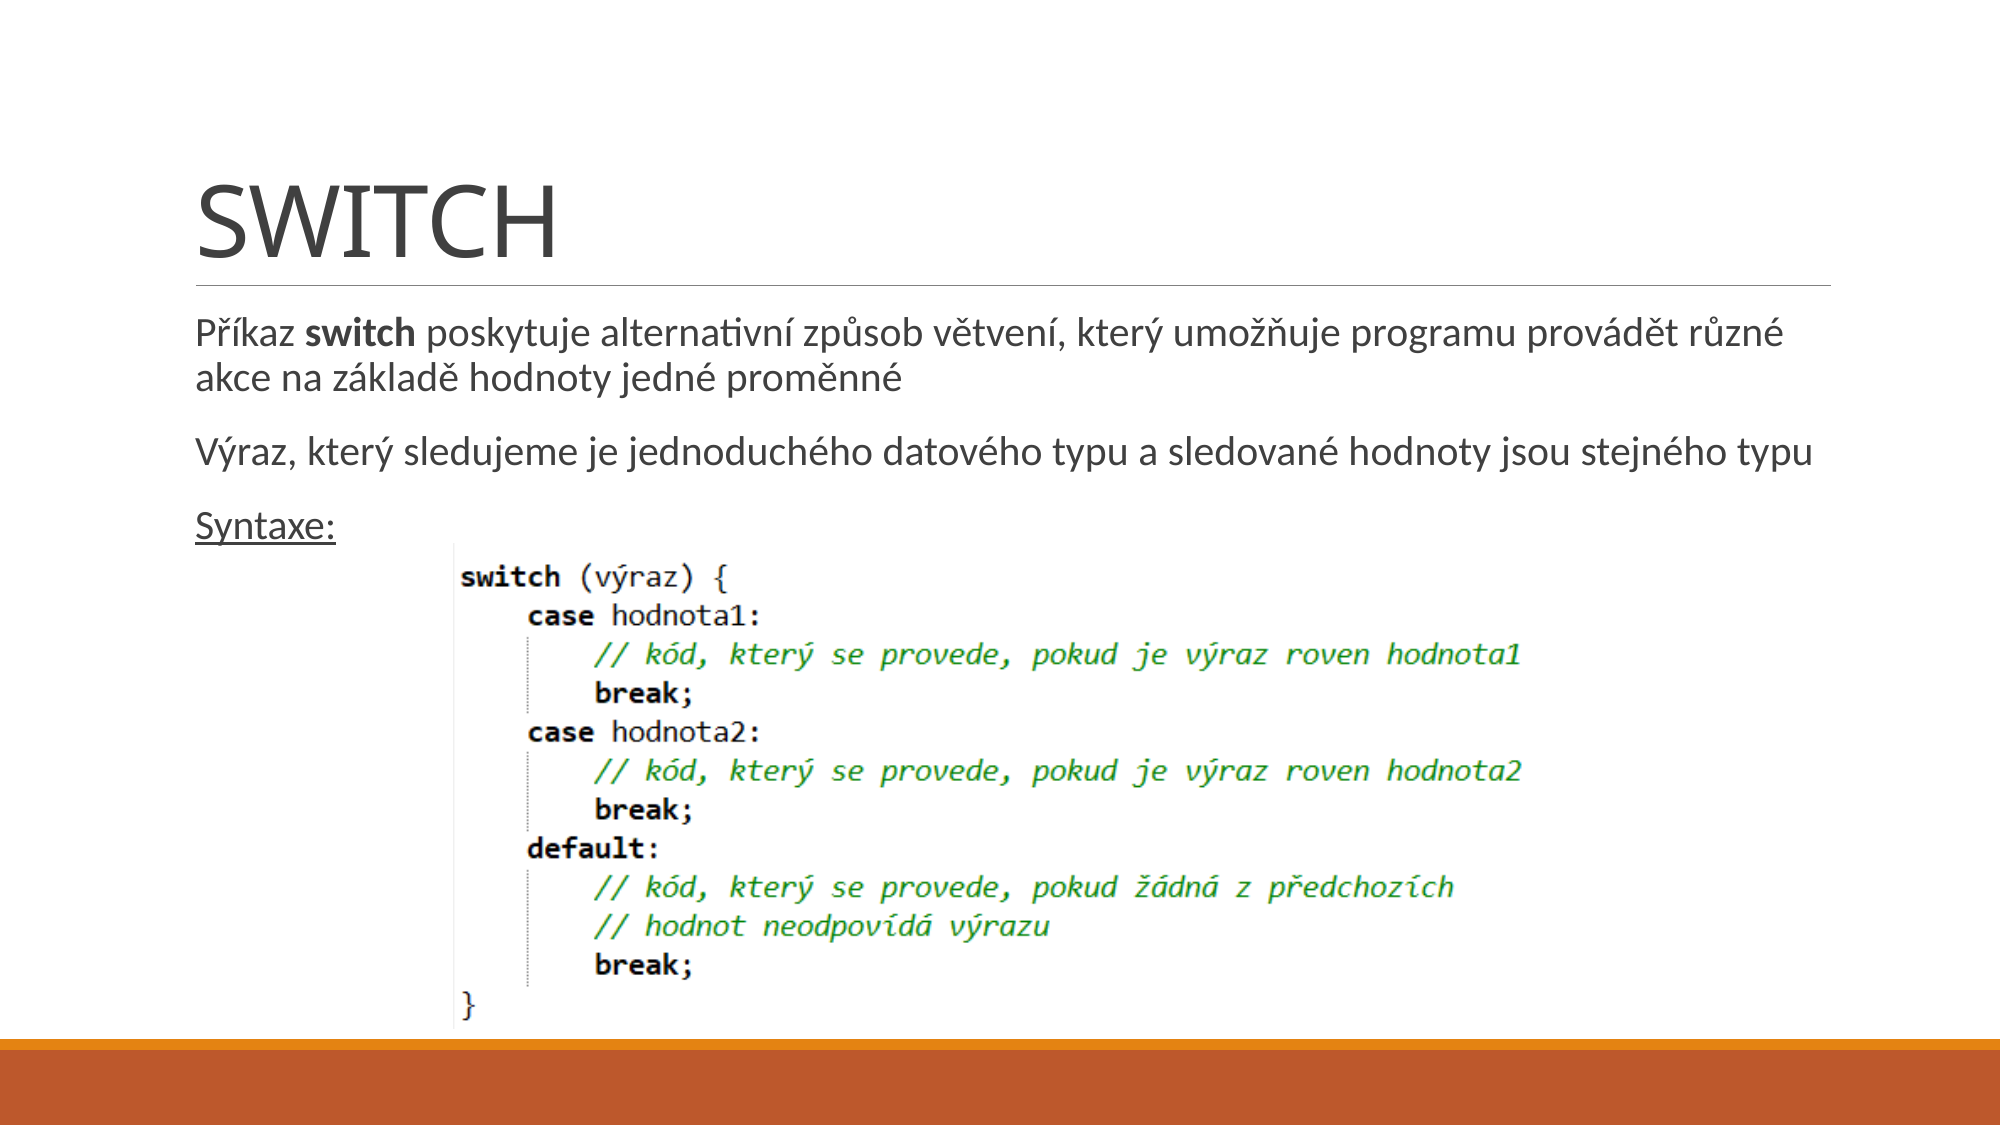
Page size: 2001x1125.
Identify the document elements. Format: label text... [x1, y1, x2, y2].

title SWITCH [180, 47, 1830, 285]
list Příkaz switch poskytuje alternativní způsob větvení, který umožňuje programu provádět různé akce na základě hodnoty jedné proměnné Výraz, který sledujeme je jednoduchého datového typu a sledované hodnoty jsou stejného typu Syntaxe: [180, 302, 1830, 963]
picture [452, 542, 1548, 1030]
